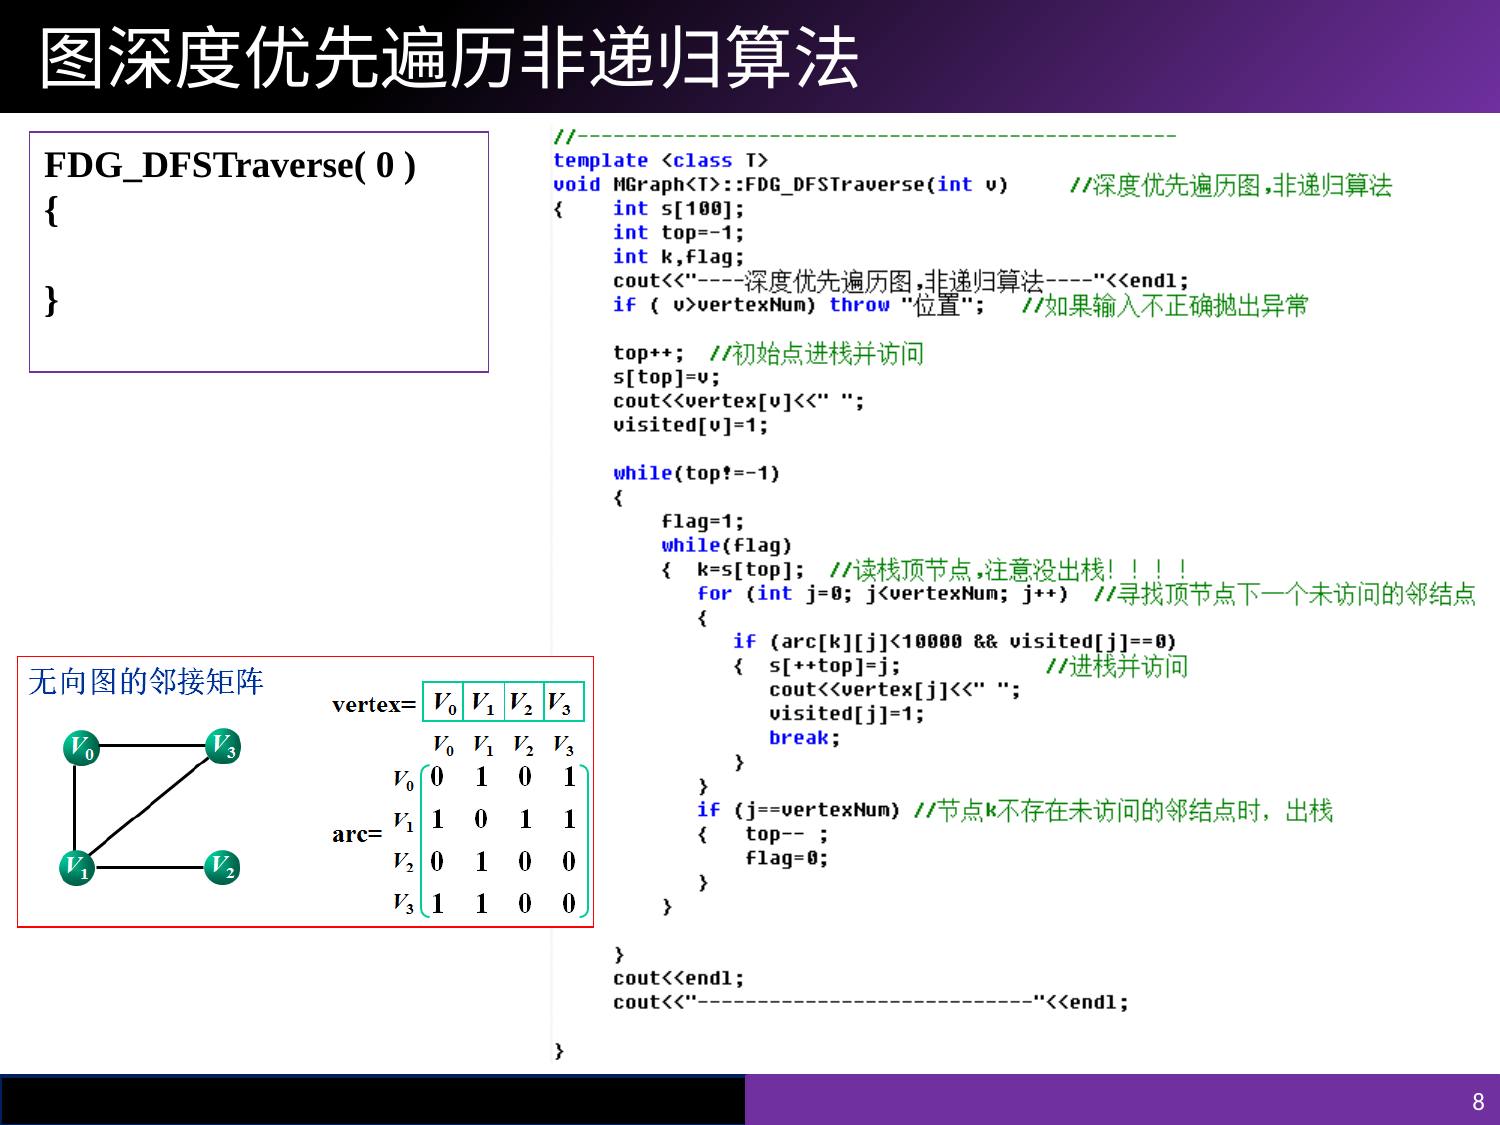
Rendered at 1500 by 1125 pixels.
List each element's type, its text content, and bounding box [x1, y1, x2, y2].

slide_number 8 [1312, 1074, 1500, 1125]
text_box [745, 1074, 1312, 1125]
title 图深度优先遍历非递归算法 [0, 0, 1463, 113]
text_box [0, 1074, 745, 1125]
picture [17, 125, 1485, 1063]
text_box FDG_DFSTraverse( 0 ) { } [29, 132, 489, 372]
text_box [0, 0, 1500, 115]
